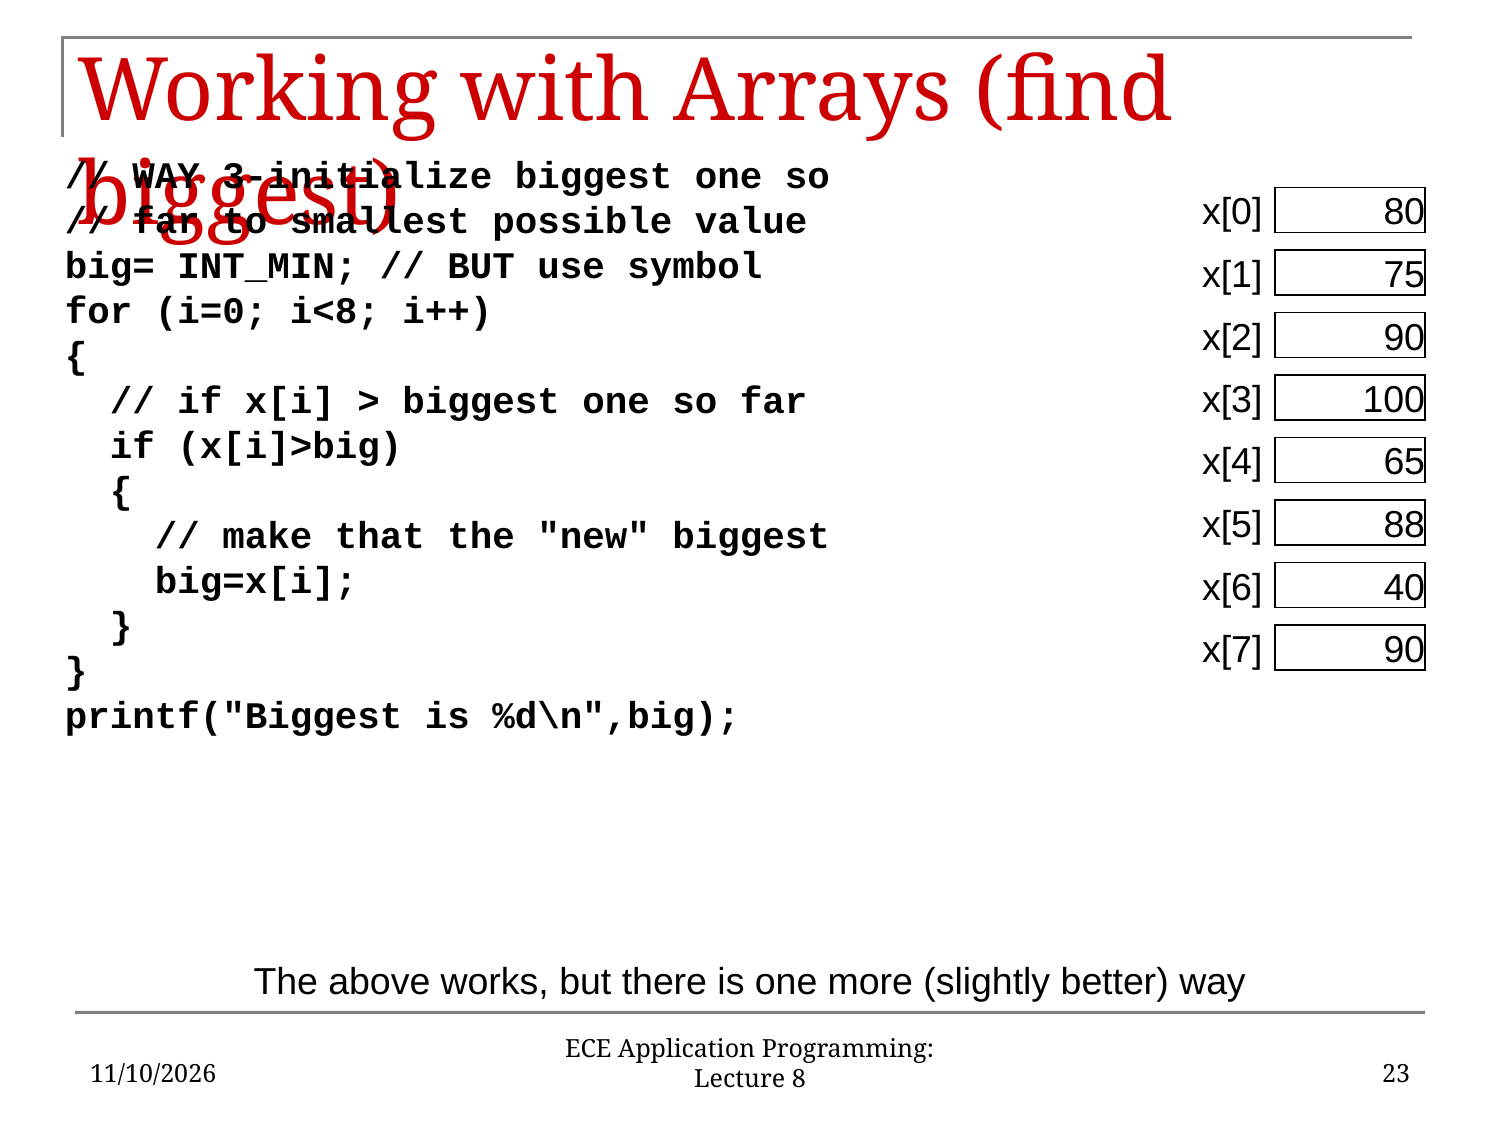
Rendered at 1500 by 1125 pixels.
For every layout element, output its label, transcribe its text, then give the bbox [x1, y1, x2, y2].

text_box The above works, but there is one more (slightly better) way [37, 949, 1463, 1010]
text_box 90 [1274, 624, 1425, 670]
text_box x[6] [1124, 562, 1263, 608]
text_box x[0] [1124, 187, 1263, 233]
text_box 40 [1274, 562, 1425, 608]
text_box x[2] [1124, 312, 1263, 358]
footer ECE Application Programming: Lecture 8 [512, 1024, 988, 1101]
text_box x[3] [1124, 374, 1263, 421]
text_box 100 [1274, 374, 1425, 421]
title Working with Arrays (find biggest) [62, 24, 1450, 113]
text_box 88 [1274, 499, 1425, 546]
text_box // WAY 3-initialize biggest one so // far to smallest possible value big= INT_MIN; // BUT use symbol for (i=0; i<8; i++) { // if x[i] > biggest one so far if (x[i]>big) { // make that the "new" biggest big=x[i]; } } printf("Biggest is %d\n",big); [49, 143, 1113, 744]
text_box 75 [1274, 249, 1425, 295]
text_box 65 [1274, 437, 1425, 483]
text_box 90 [1274, 312, 1425, 358]
text_box x[7] [1124, 624, 1263, 670]
text_box 80 [1274, 187, 1425, 233]
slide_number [74, 1023, 426, 1100]
slide_number 23 [1074, 1023, 1426, 1100]
text_box x[4] [1124, 437, 1263, 483]
text_box x[1] [1124, 249, 1263, 295]
text_box x[5] [1124, 499, 1263, 546]
